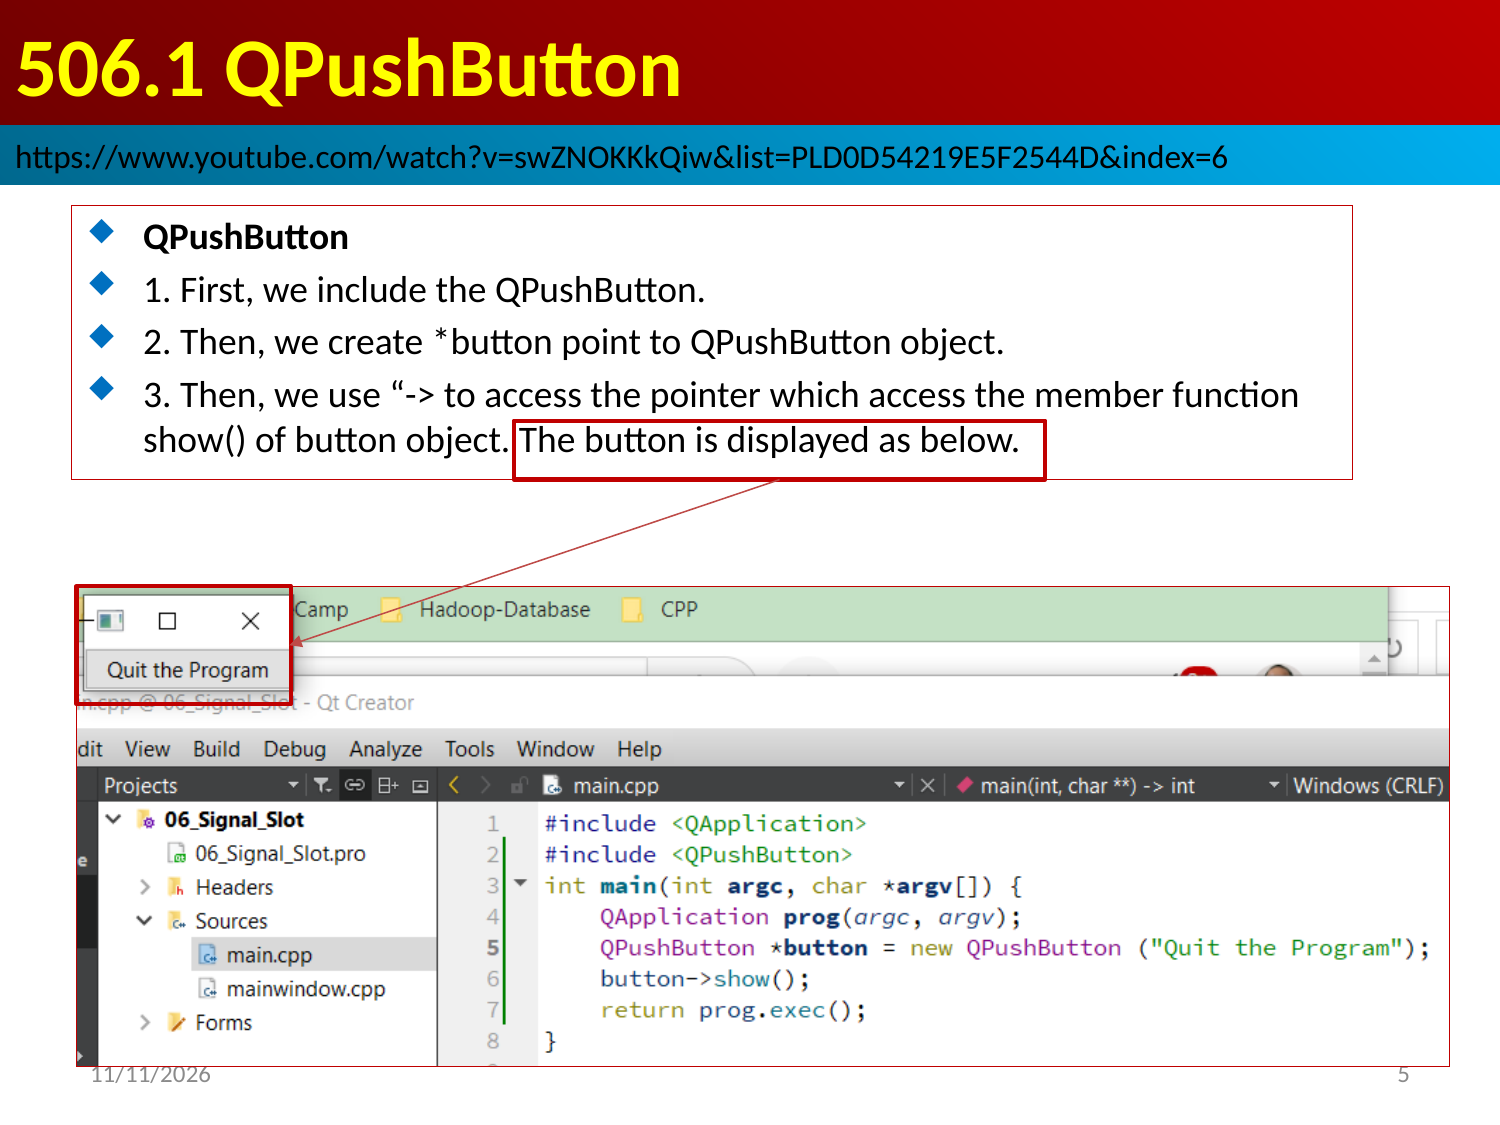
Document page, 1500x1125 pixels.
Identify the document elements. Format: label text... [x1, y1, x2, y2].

text_box https://www.youtube.com/watch?v=swZNOKKkQiw&list=PLD0D54219E5F2544D&index=6 [0, 125, 1500, 185]
title 506.1 QPushButton [0, 0, 1500, 125]
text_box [289, 479, 780, 646]
picture [76, 585, 1451, 1067]
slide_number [75, 1073, 425, 1103]
slide_number 5 [1074, 1075, 1425, 1103]
subtitle QPushButton 1. First, we include the QPushButton. 2. Then, we create *button point to QPushButton object. 3. Then, we use “-> to access the pointer which access the member function show() of button object. The button is displayed as below. [71, 205, 1353, 480]
text_box [512, 419, 1047, 482]
